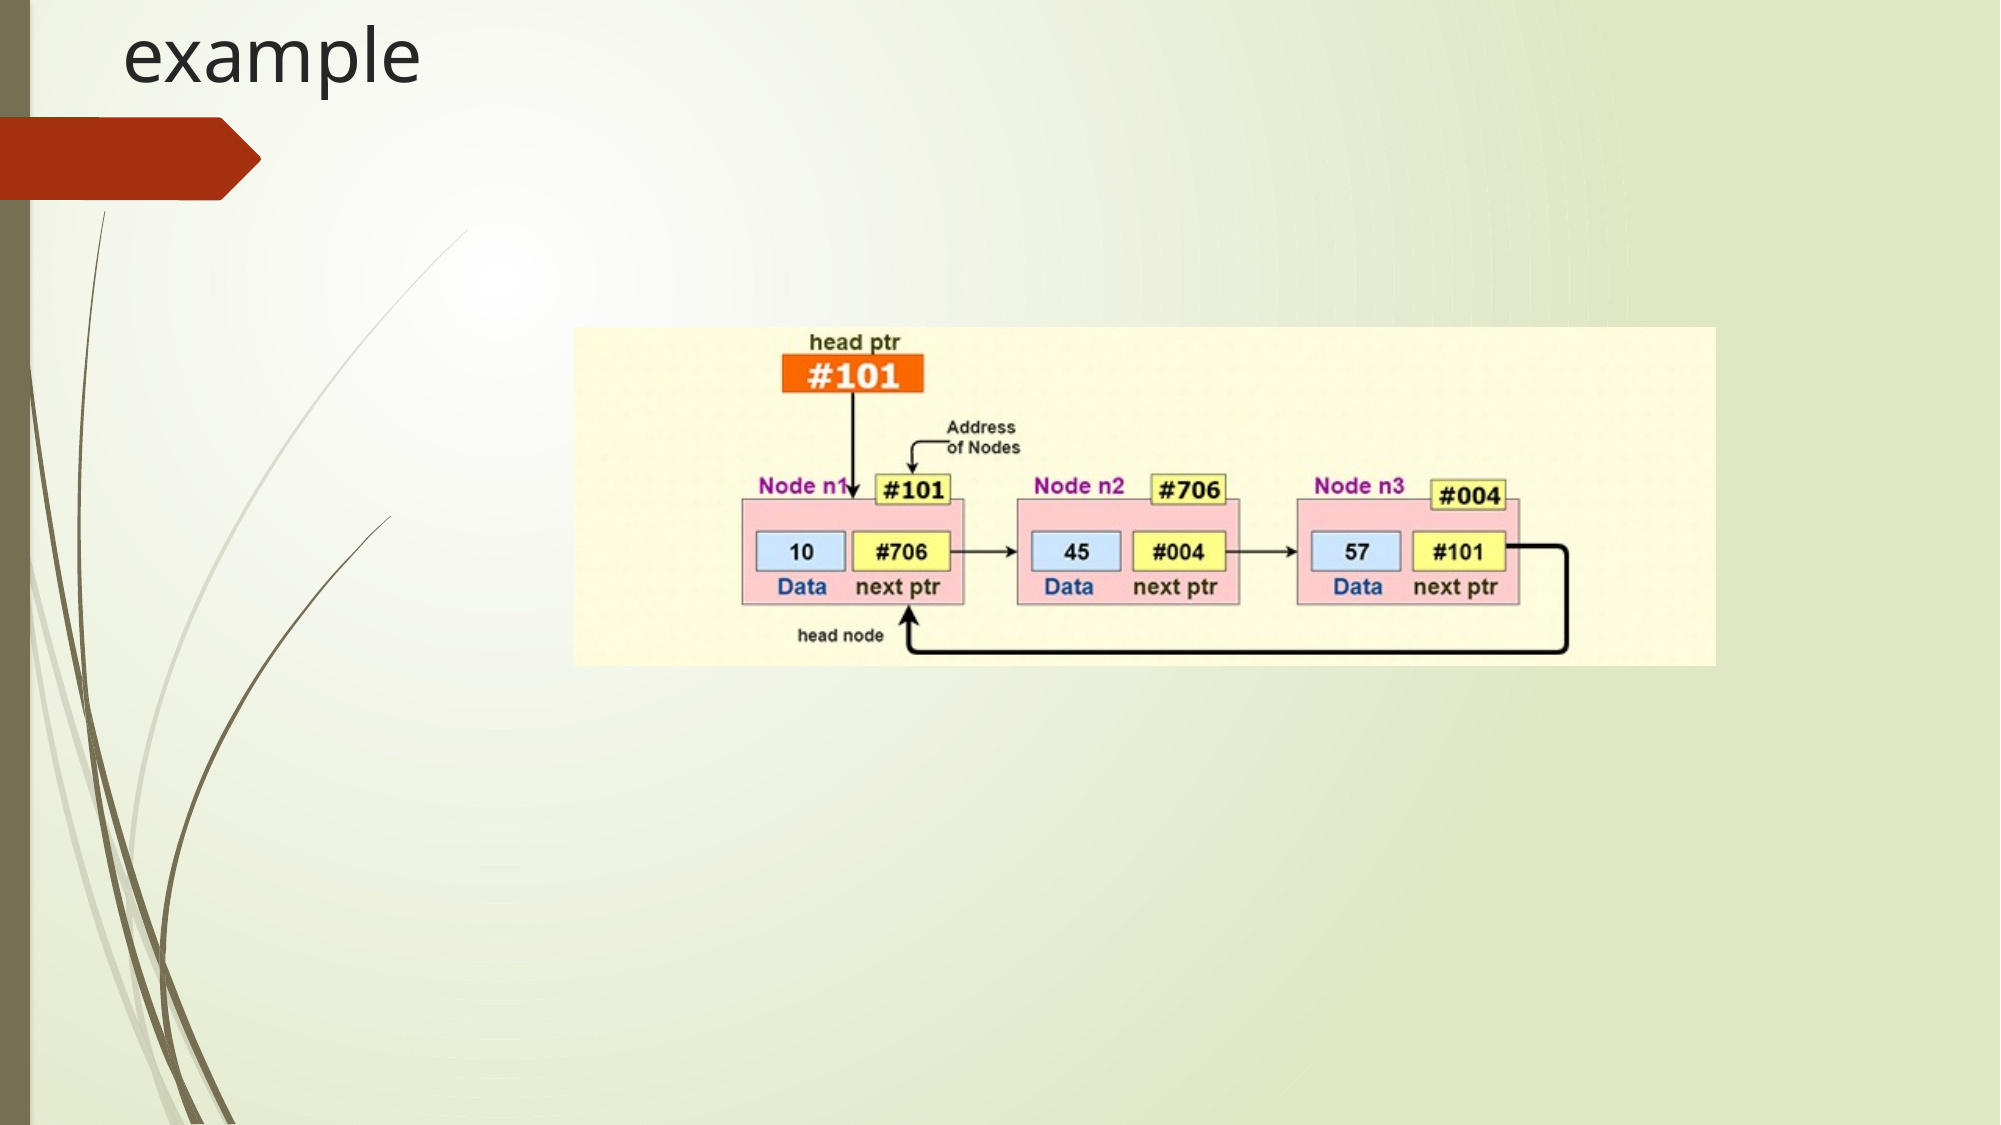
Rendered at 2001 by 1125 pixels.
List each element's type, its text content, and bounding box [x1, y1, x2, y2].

title example [107, 0, 1703, 246]
picture [573, 327, 1717, 666]
